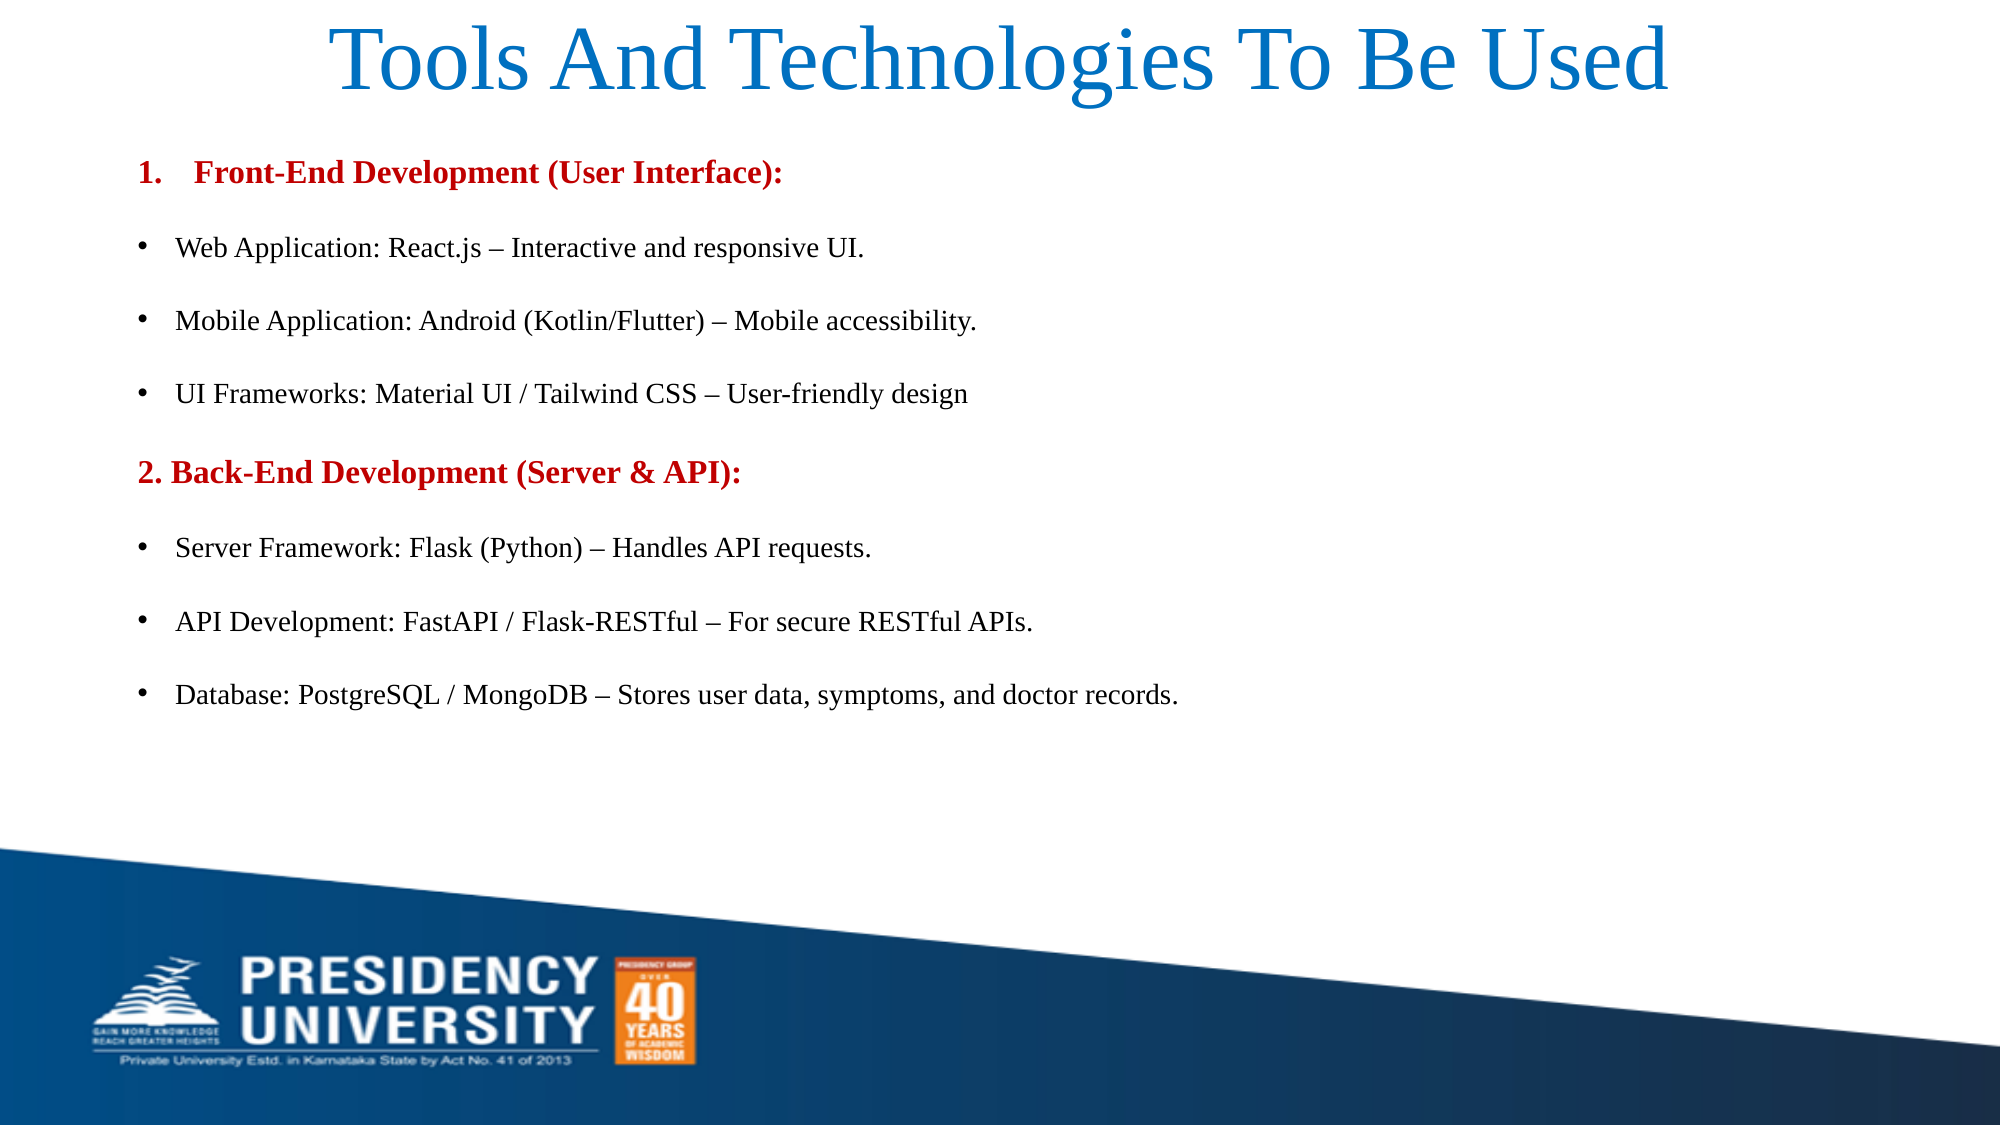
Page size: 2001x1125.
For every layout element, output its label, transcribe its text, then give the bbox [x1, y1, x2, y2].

list Front-End Development (User Interface): Web Application: React.js – Interactive and responsive UI. Mobile Application: Android (Kotlin/Flutter) – Mobile accessibility. UI Frameworks: Material UI / Tailwind CSS – User-friendly design 2. Back-End Development (Server & API): Server Framework: Flask (Python) – Handles API requests. API Development: FastAPI / Flask-RESTful – For secure RESTful APIs. Database: PostgreSQL / MongoDB – Stores user data, symptoms, and doctor records. [122, 122, 1791, 865]
picture [0, 845, 2000, 1125]
title Tools And Technologies To Be Used [122, 0, 1878, 123]
